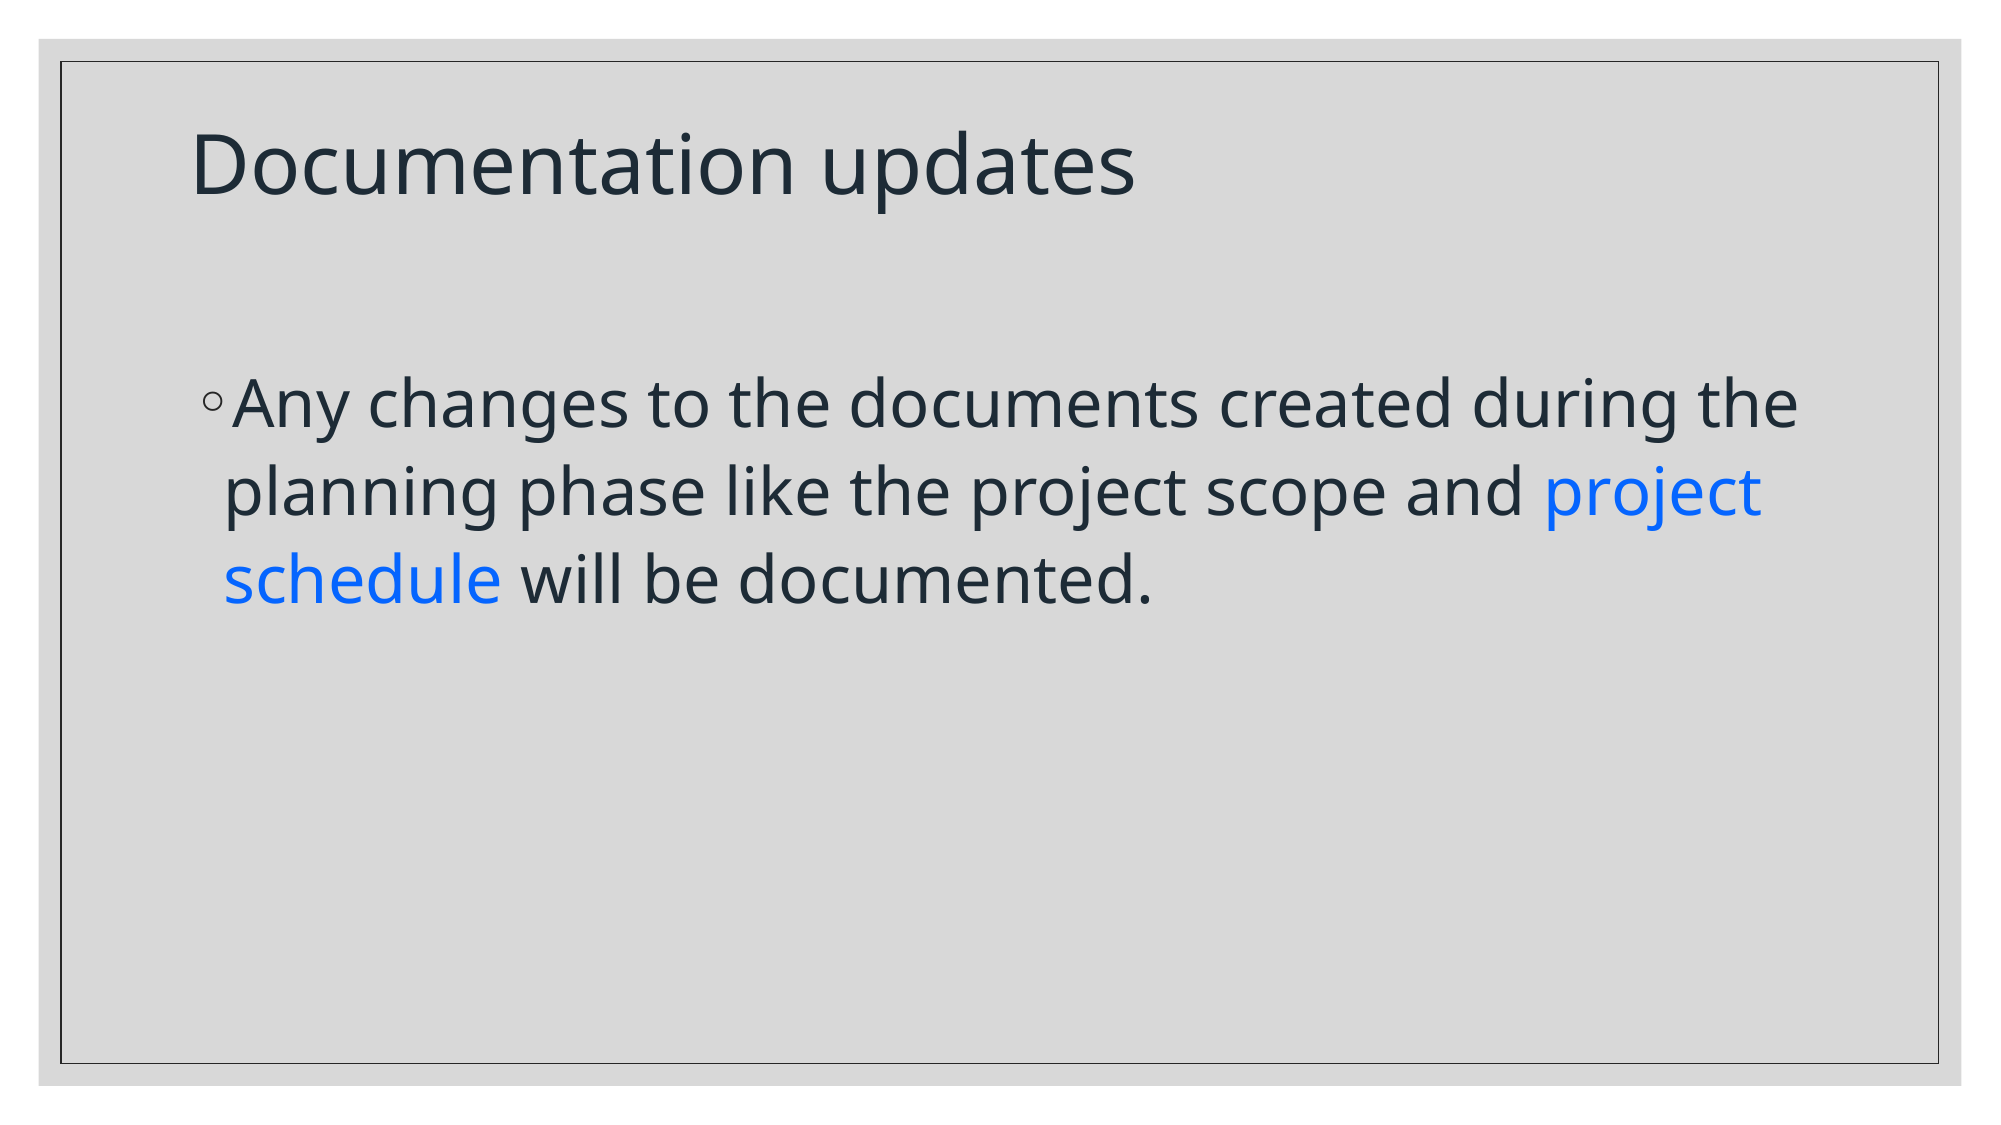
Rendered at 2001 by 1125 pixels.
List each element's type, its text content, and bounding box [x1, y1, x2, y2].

title Documentation updates [174, 105, 1825, 331]
list Any changes to the documents created during the planning phase like the project scope and project schedule will be documented. [178, 345, 1829, 977]
